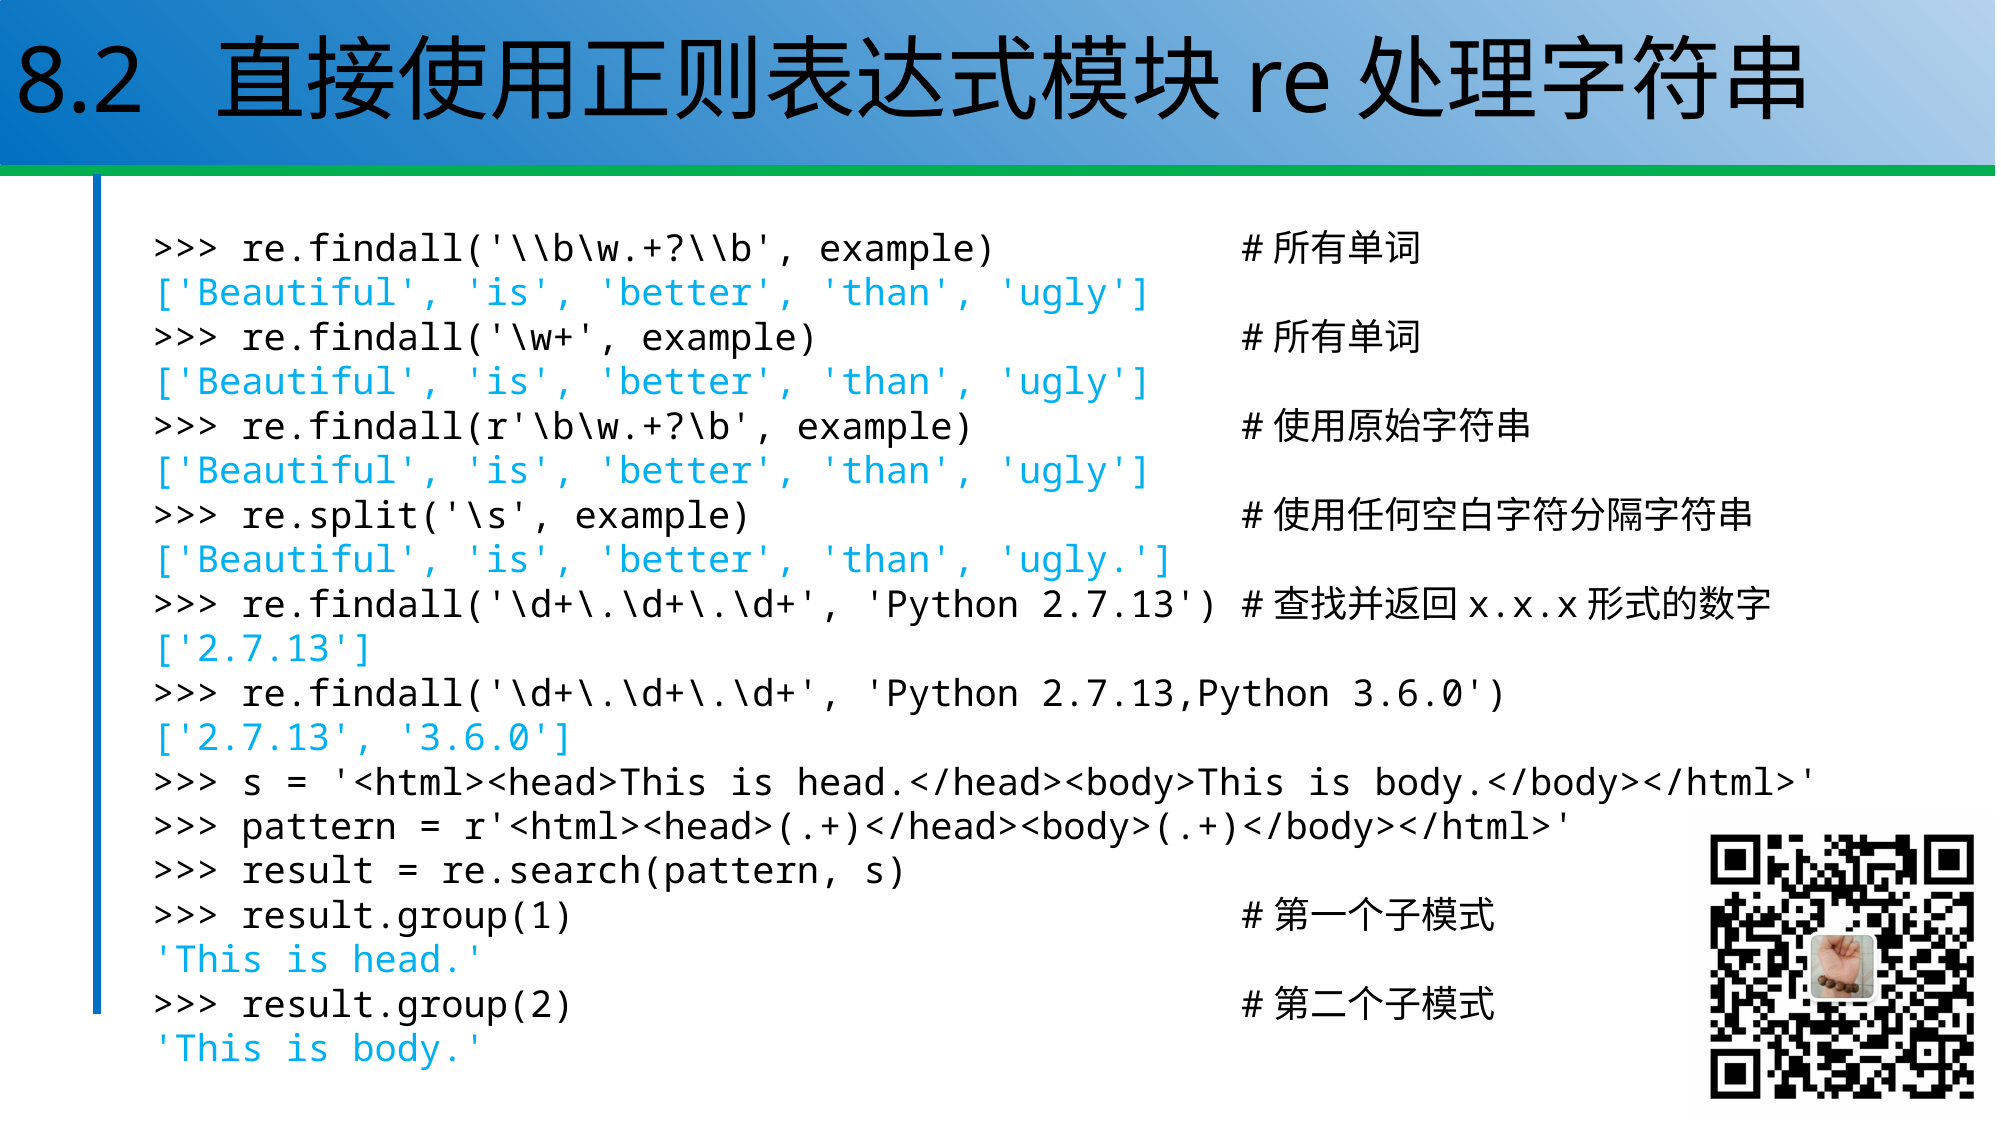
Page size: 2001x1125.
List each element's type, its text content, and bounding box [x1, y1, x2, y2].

picture [1689, 813, 1995, 1120]
list >>> re.findall('\\b\w.+?\\b', example) #所有单词 ['Beautiful', 'is', 'better', 'than', 'ugly'] >>> re.findall('\w+', example) #所有单词 ['Beautiful', 'is', 'better', 'than', 'ugly'] >>> re.findall(r'\b\w.+?\b', example) #使用原始字符串 ['Beautiful', 'is', 'better', 'than', 'ugly'] >>> re.split('\s', example) #使用任何空白字符分隔字符串 ['Beautiful', 'is', 'better', 'than', 'ugly.'] >>> re.findall('\d+\.\d+\.\d+', 'Python 2.7.13') #查找并返回x.x.x形式的数字 ['2.7.13'] >>> re.findall('\d+\.\d+\.\d+', 'Python 2.7.13,Python 3.6.0') ['2.7.13', '3.6.0'] >>> s = '<html><head>This is head.</head><body>This is body.</body></html>' >>> pattern = r'<html><head>(.+)</head><body>(.+)</body></html>' >>> result = re.search(pattern, s) >>> result.group(1) #第一个子模式 'This is head.' >>> result.group(2) #第二个子模式 'This is body.' [137, 216, 1863, 1085]
title 8.2 直接使用正则表达式模块re处理字符串 [0, 0, 1995, 165]
slide_number [1412, 1042, 1863, 1103]
